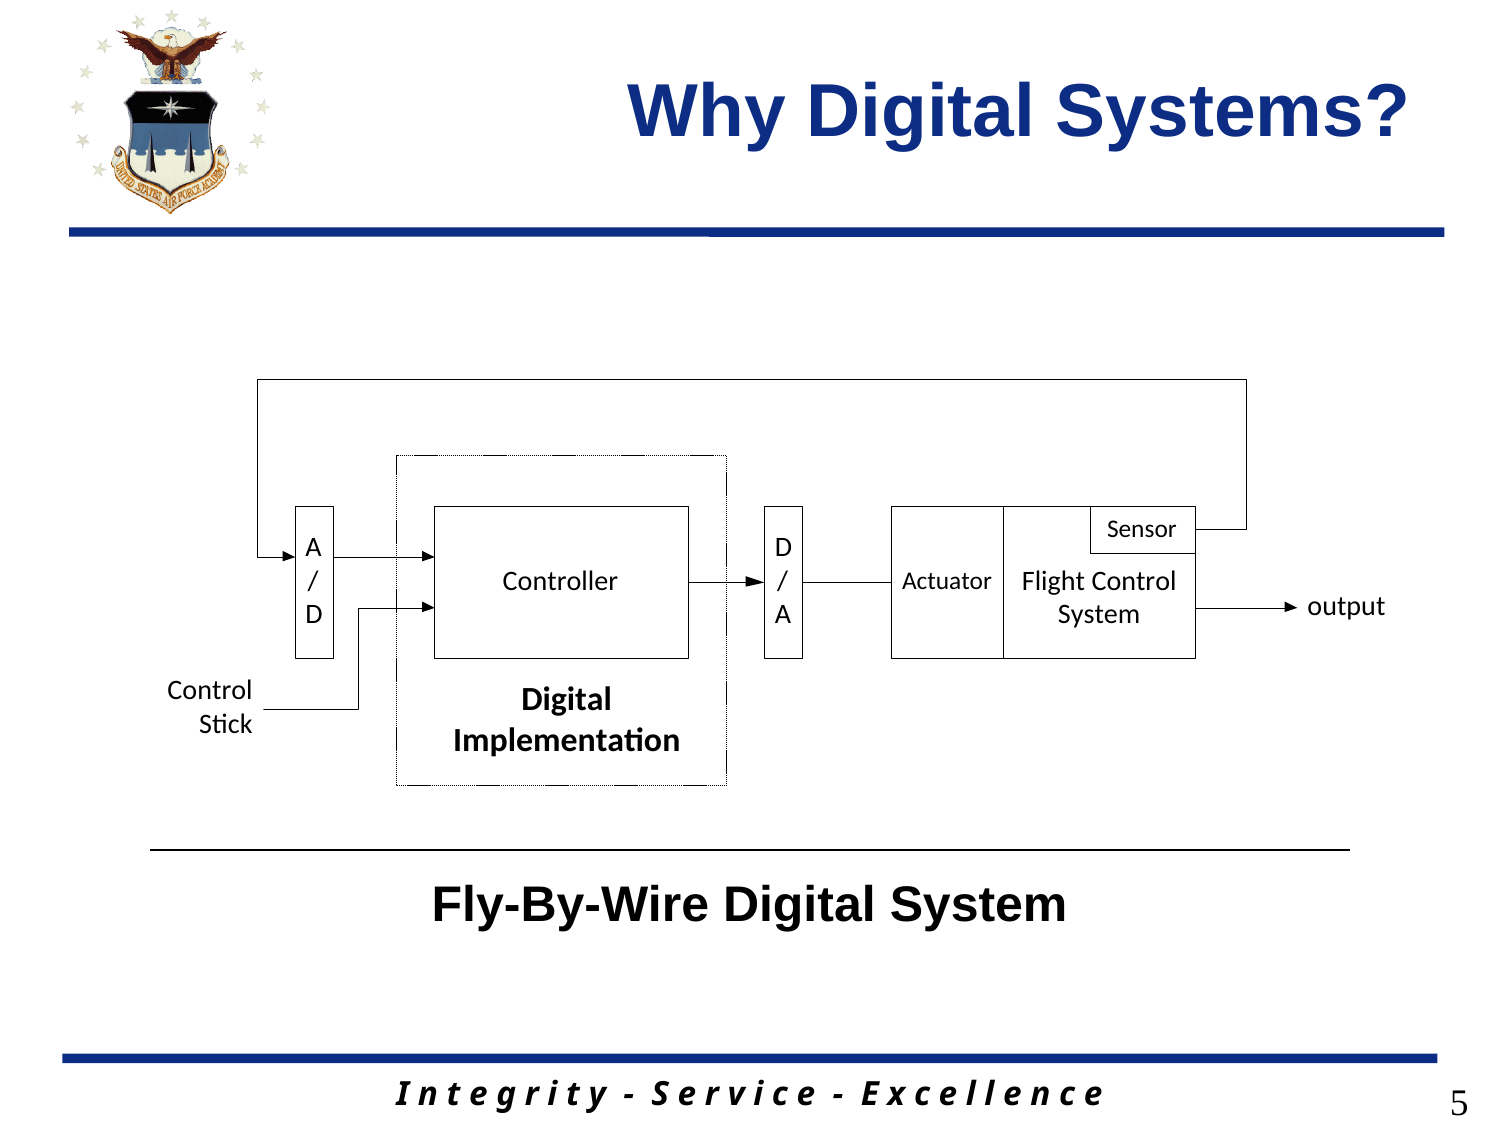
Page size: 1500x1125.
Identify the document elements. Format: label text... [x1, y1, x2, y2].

title Why Digital Systems? [313, 12, 1427, 201]
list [49, 362, 1427, 813]
text_box Fly-By-Wire Digital System [416, 864, 1083, 940]
picture [63, 0, 275, 222]
slide_number 5 [1133, 1025, 1484, 1105]
